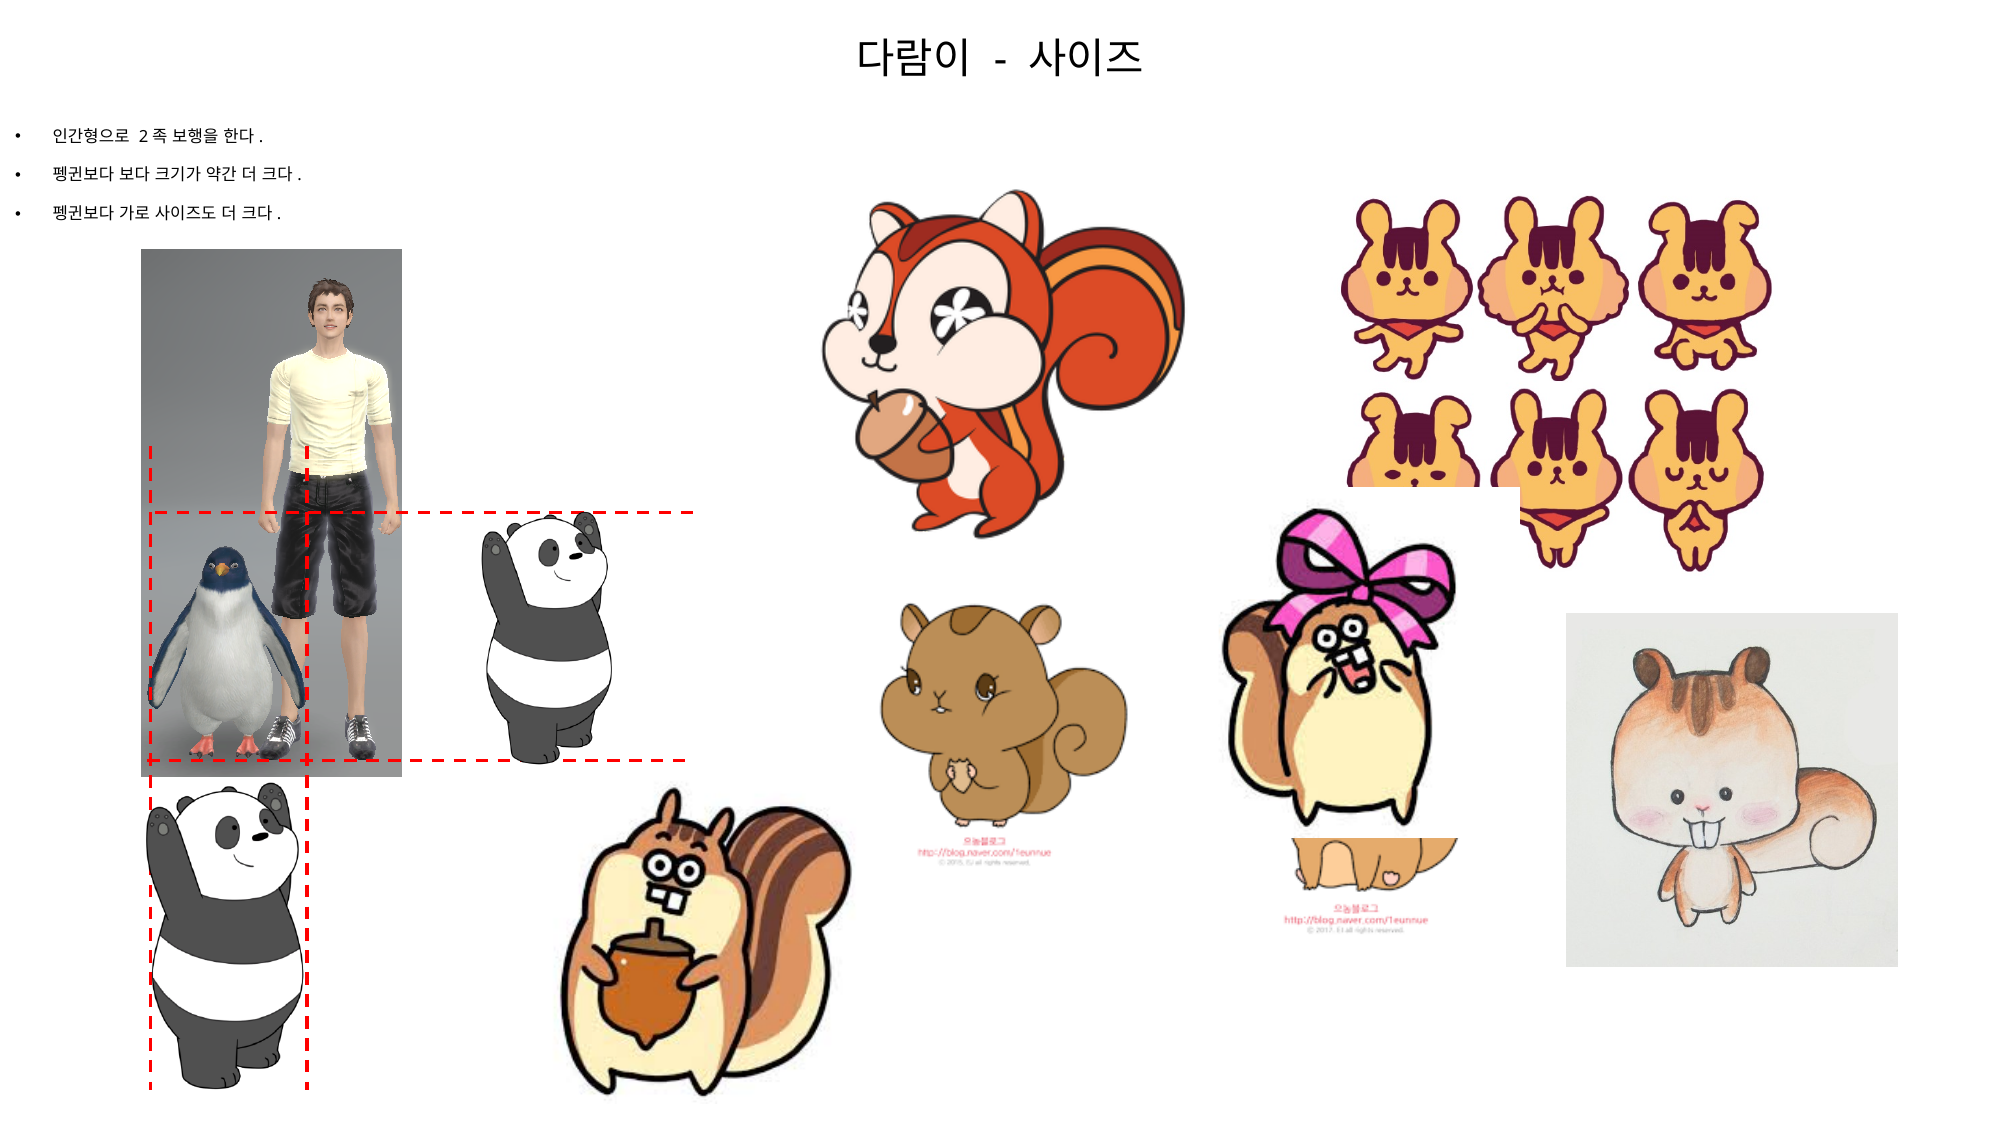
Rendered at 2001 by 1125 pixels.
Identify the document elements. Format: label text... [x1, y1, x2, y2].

text_box 다람이 - 사이즈 [0, 0, 2000, 120]
picture [308, 513, 402, 760]
picture [469, 174, 1898, 1104]
text_box 인간형으로 2족 보행을 한다. 펭귄보다 보다 크기가 약간 더 크다. 펭귄보다 가로 사이즈도 더 크다. [0, 120, 2000, 230]
picture [131, 249, 402, 1095]
